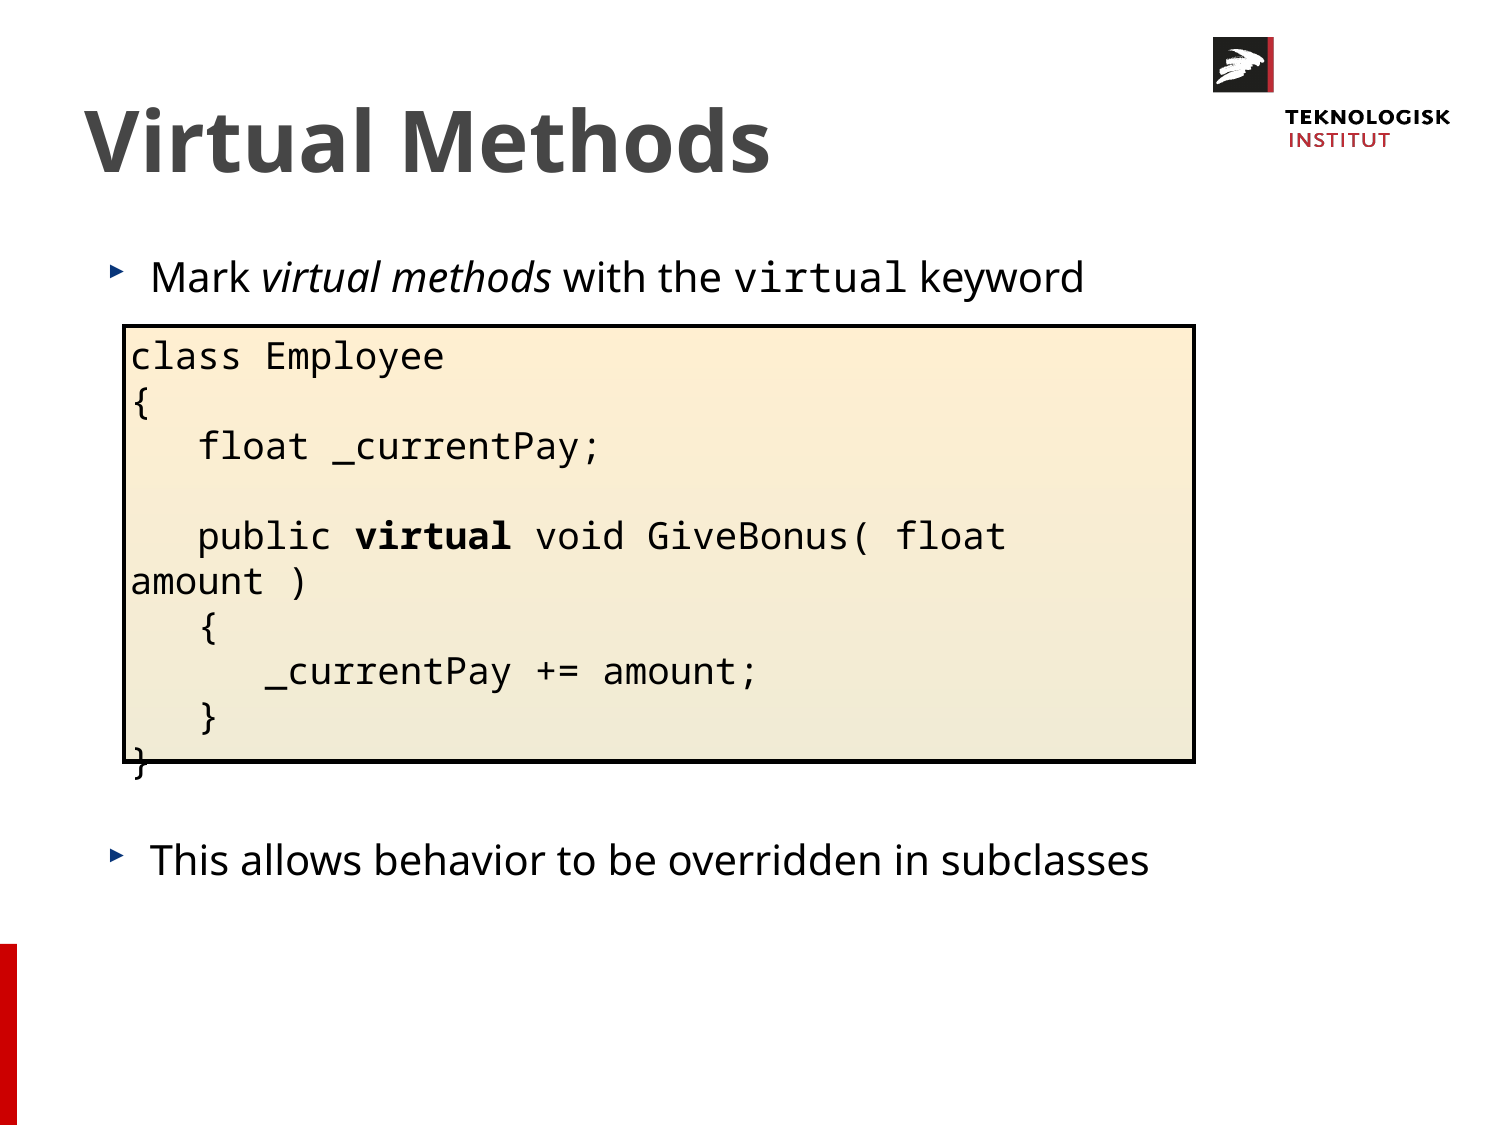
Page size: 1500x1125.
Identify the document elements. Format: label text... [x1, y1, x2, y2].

text_box class Employee { float _currentPay; public virtual void GiveBonus( float amount ) { _currentPay += amount; } } [123, 326, 1194, 762]
list Mark virtual methods with the virtual keyword This allows behavior to be overridden in subclasses [75, 243, 1424, 986]
title Virtual Methods [70, 45, 1425, 233]
picture [1213, 37, 1450, 147]
